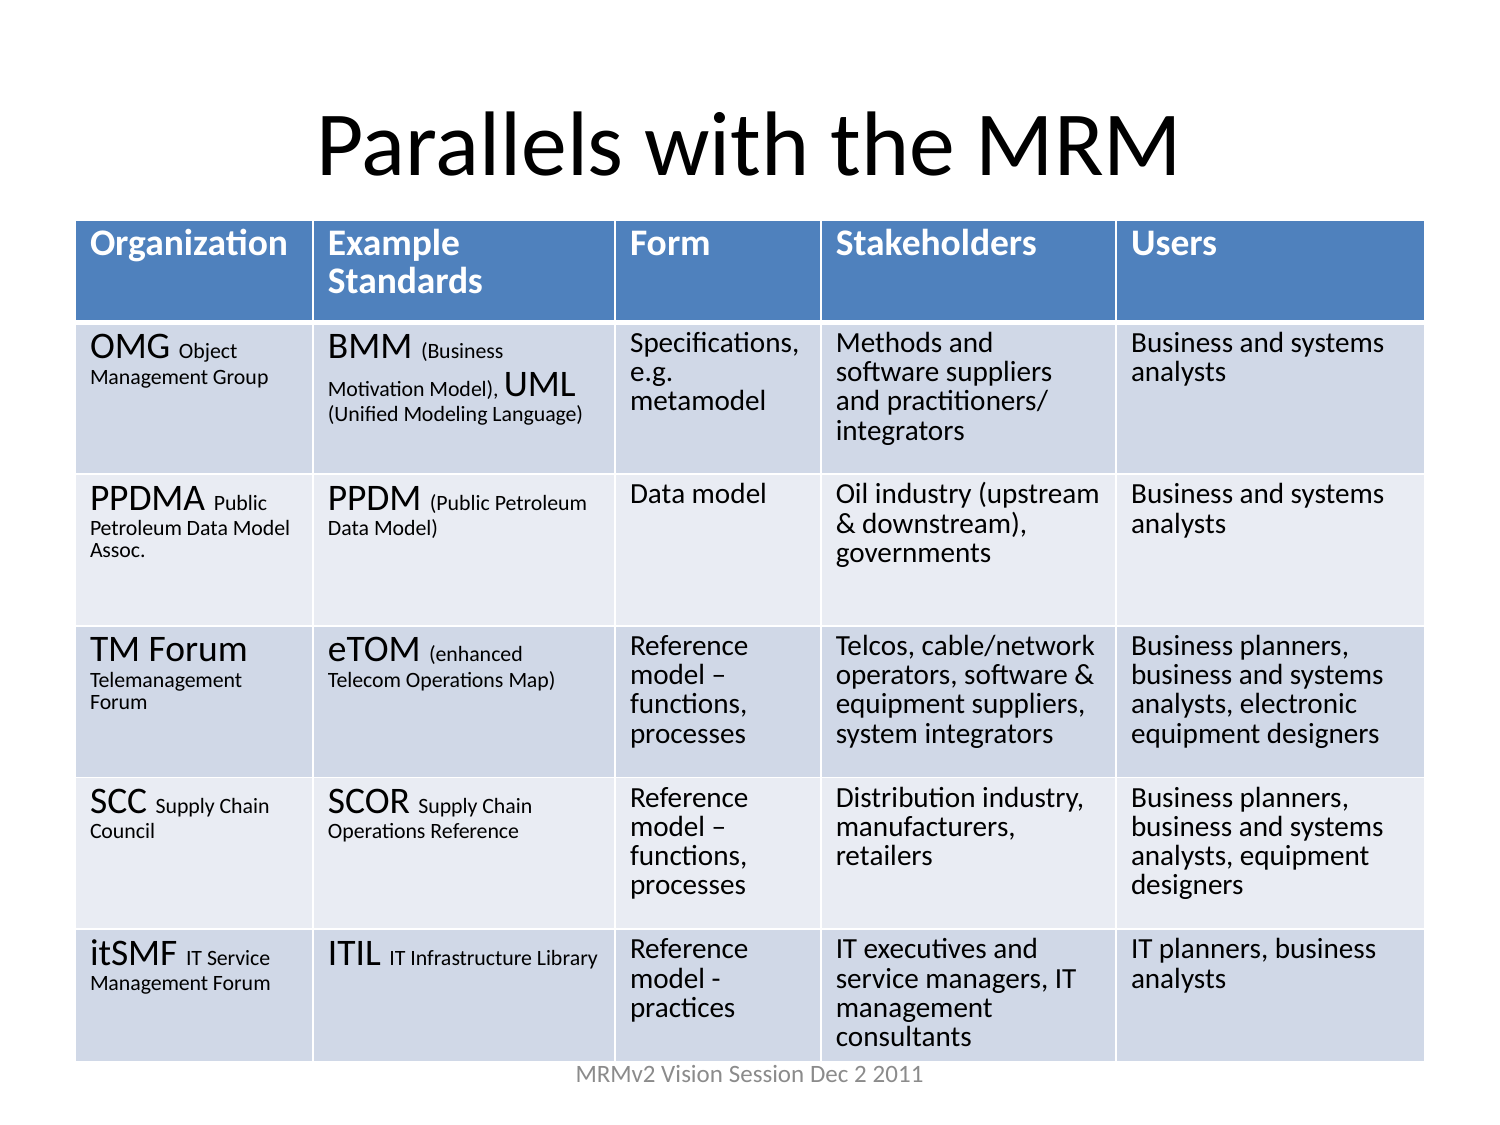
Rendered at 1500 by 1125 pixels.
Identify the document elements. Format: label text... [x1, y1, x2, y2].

table_header Example Standards [314, 221, 614, 320]
table_header Stakeholders [822, 221, 1115, 320]
table_cell BMM (Business Motivation Model), UML (Unified Modeling Language) [314, 325, 614, 473]
table_cell ITIL IT Infrastructure Library [314, 930, 614, 1061]
table_cell Reference model – functions, processes [616, 627, 820, 777]
table_cell Telcos, cable/network operators, software & equipment suppliers, system integrators [822, 627, 1115, 777]
table_cell Data model [616, 475, 820, 625]
table_cell Oil industry (upstream & downstream), governments [822, 475, 1115, 625]
table_cell Specifications, e.g. metamodel [616, 325, 820, 473]
table_cell Reference model – functions, processes [616, 778, 820, 928]
table_cell PPDMA Public Petroleum Data Model Assoc. [76, 475, 312, 625]
table_cell IT executives and service managers, IT management consultants [822, 930, 1115, 1061]
table_cell Business planners, business and systems analysts, electronic equipment designers [1117, 627, 1424, 777]
table_header Form [616, 221, 820, 320]
table_cell Business and systems analysts [1117, 325, 1424, 473]
table_cell IT planners, business analysts [1117, 930, 1424, 1061]
title Parallels with the MRM [75, 45, 1425, 219]
table_cell eTOM (enhanced Telecom Operations Map) [314, 627, 614, 777]
table_cell itSMF IT Service Management Forum [76, 930, 312, 1061]
table_header Users [1117, 221, 1424, 320]
table_cell PPDM (Public Petroleum Data Model) [314, 475, 614, 625]
table_cell Business planners, business and systems analysts, equipment designers [1117, 778, 1424, 928]
table_cell Business and systems analysts [1117, 475, 1424, 625]
table_header Organization [76, 221, 312, 320]
footer MRMv2 Vision Session Dec 2 2011 [512, 1042, 988, 1103]
table_cell Methods and software suppliers and practitioners/ integrators [822, 325, 1115, 473]
table_cell SCOR Supply Chain Operations Reference [314, 778, 614, 928]
table_cell OMG Object Management Group [76, 325, 312, 473]
table_cell Distribution industry, manufacturers, retailers [822, 778, 1115, 928]
table_cell Reference model - practices [616, 930, 820, 1042]
table_cell TM Forum Telemanagement Forum [76, 627, 312, 777]
table_cell SCC Supply Chain Council [76, 778, 312, 928]
